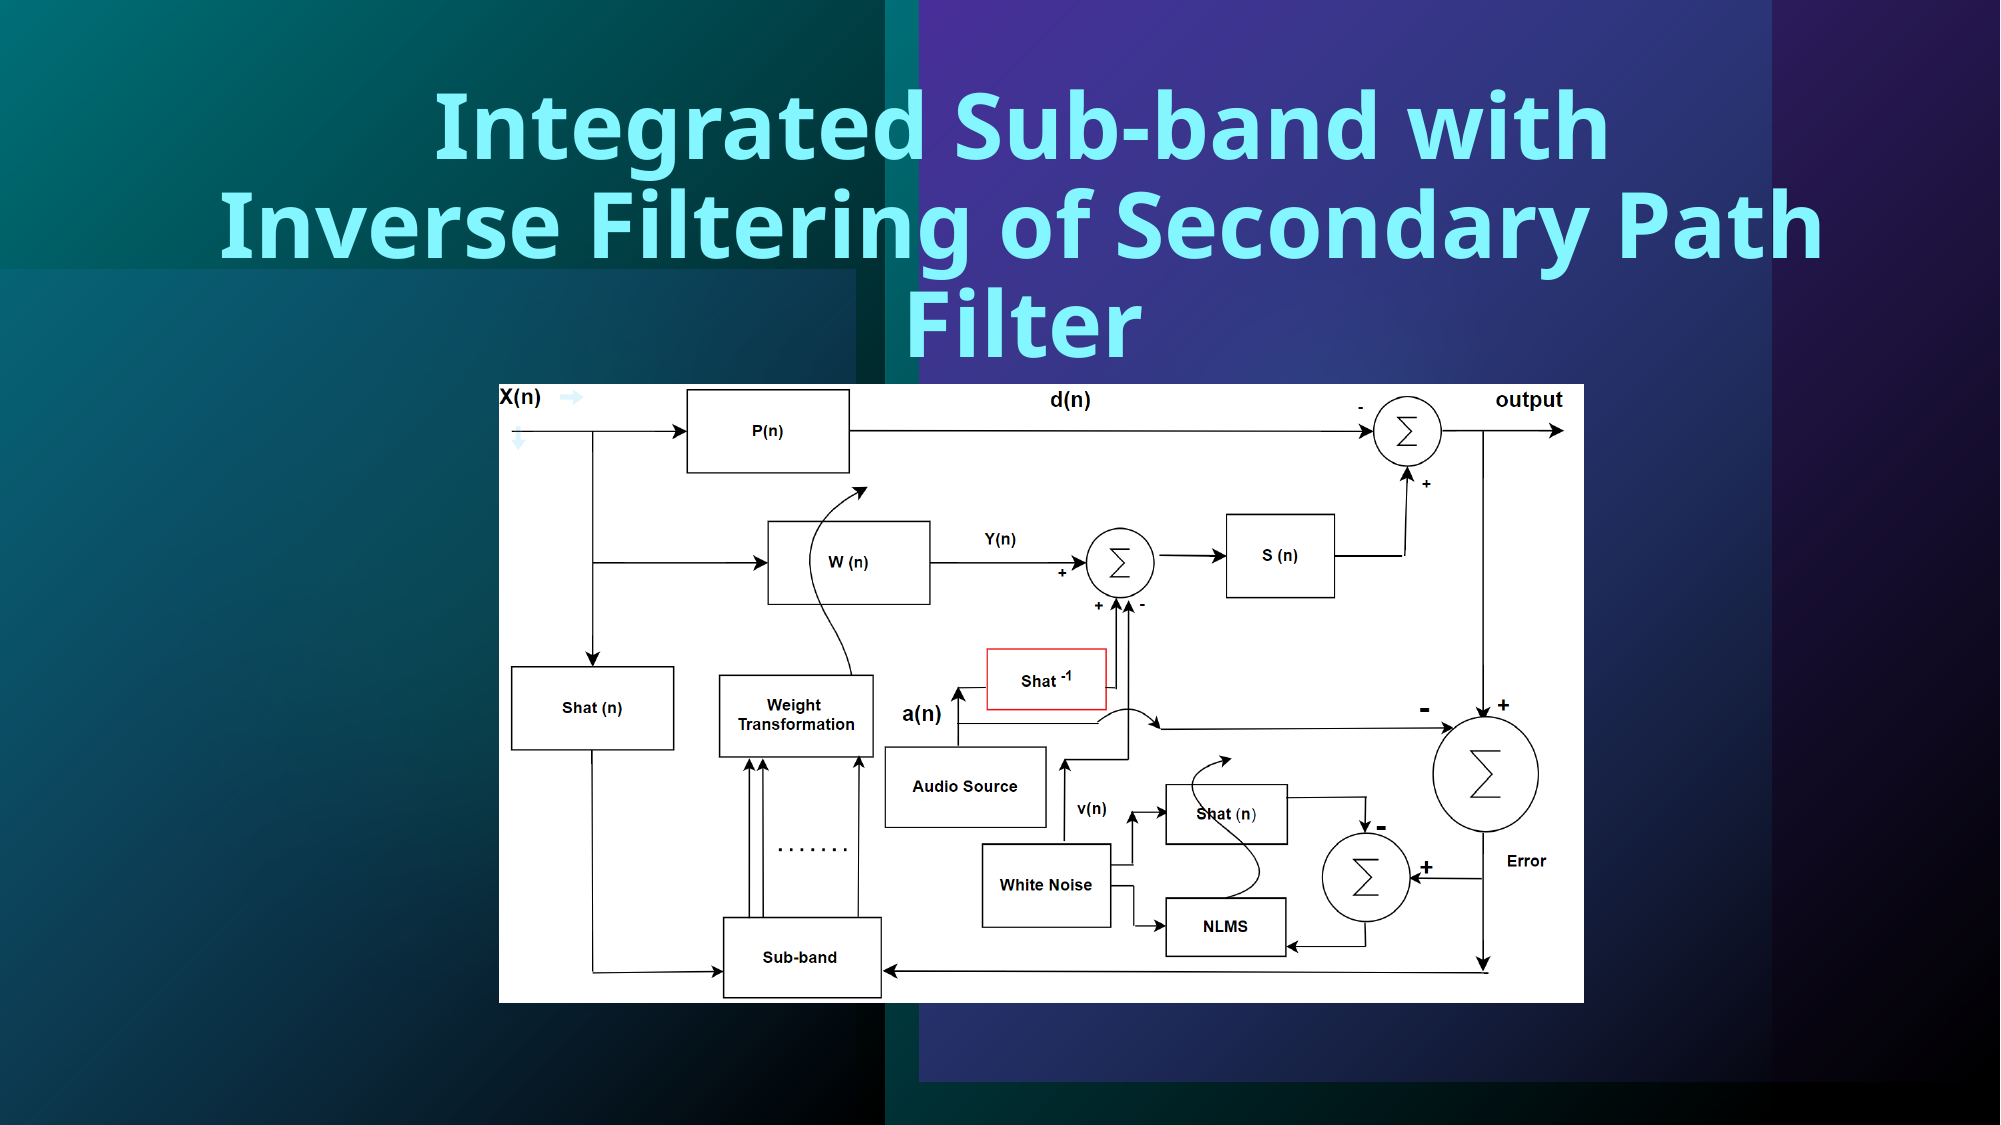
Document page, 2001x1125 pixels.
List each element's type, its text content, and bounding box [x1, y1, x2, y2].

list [499, 384, 1584, 1003]
title Integrated Sub-band with Inverse Filtering of Secondary Path Filter [84, 72, 1964, 386]
